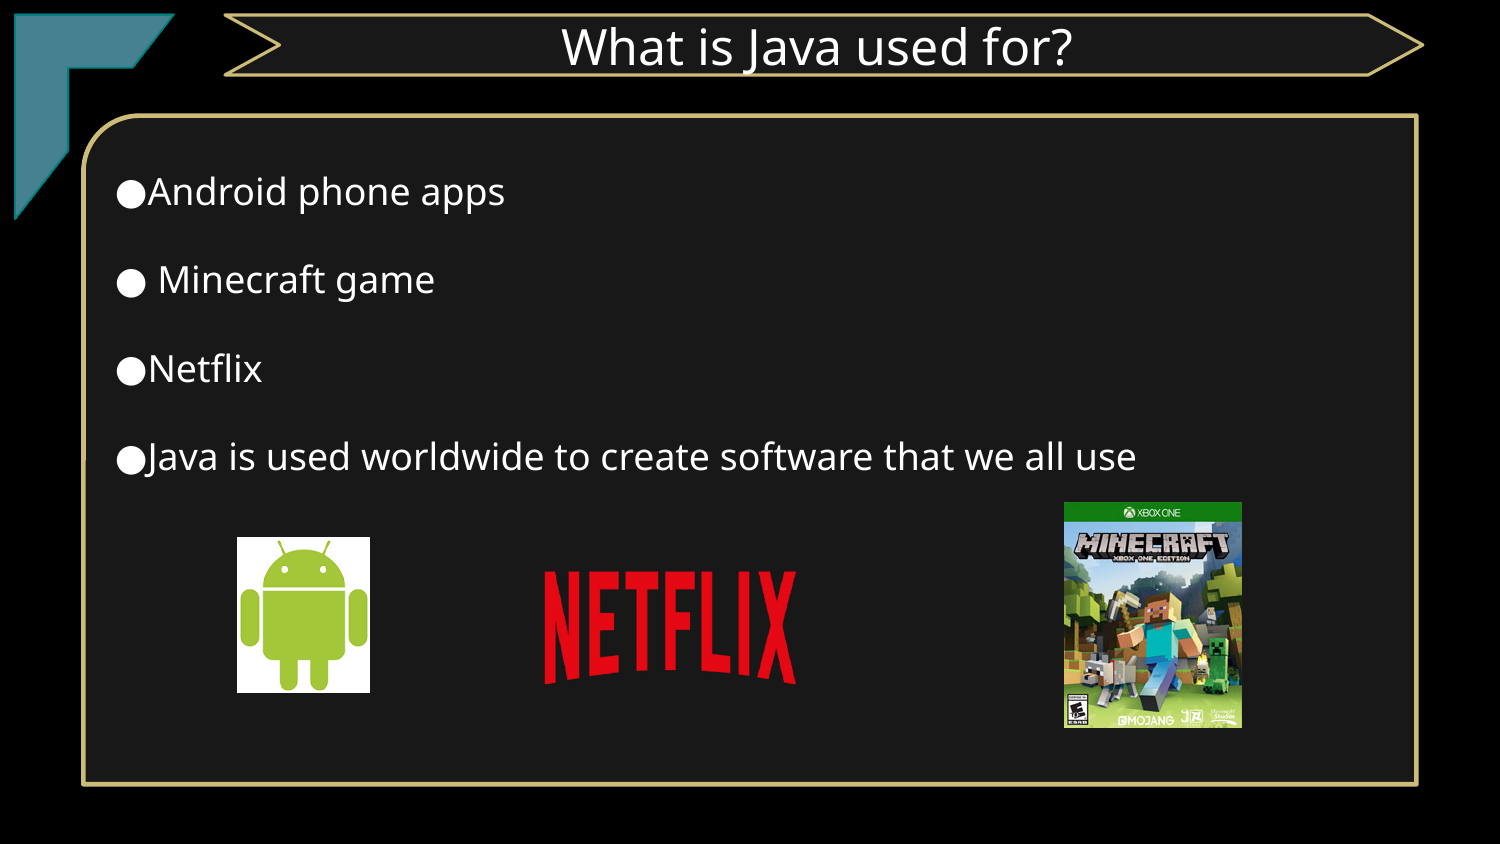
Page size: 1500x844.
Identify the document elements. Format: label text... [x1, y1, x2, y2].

text_box TClark [15, 15, 174, 219]
text_box Android phone apps Minecraft game Netflix Java is used worldwide to create software that we all use [83, 115, 1417, 785]
text_box What is Java used for? [224, 14, 1423, 75]
picture [0, 0, 1500, 844]
